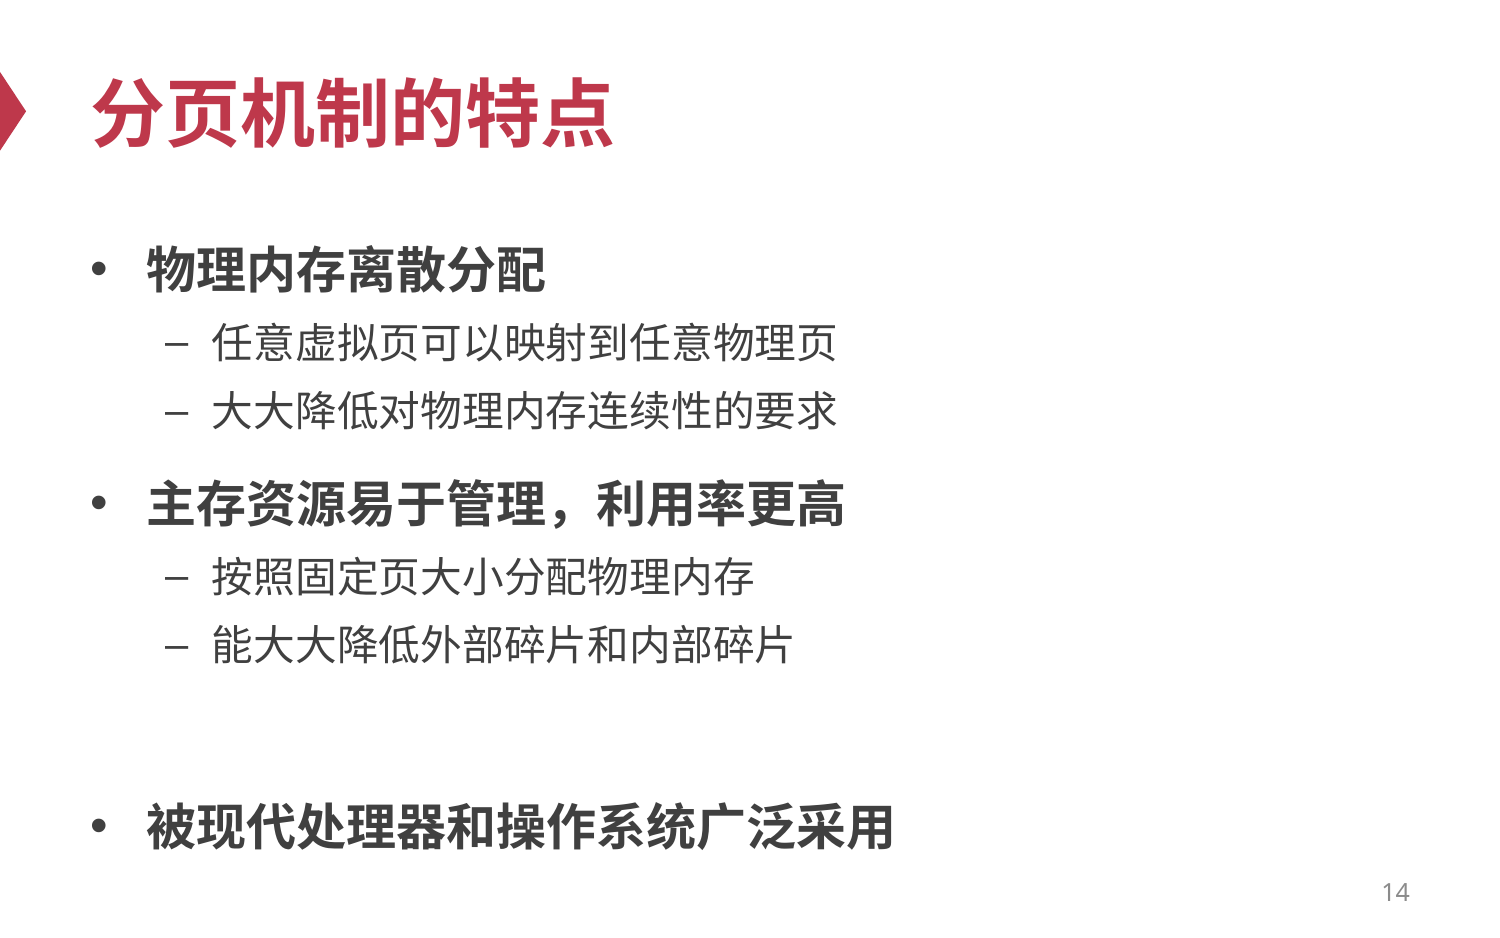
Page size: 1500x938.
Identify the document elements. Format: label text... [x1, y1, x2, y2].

title 分页机制的特点 [75, 37, 1425, 186]
slide_number 14 [1074, 868, 1425, 919]
list 物理内存离散分配 任意虚拟页可以映射到任意物理页 大大降低对物理内存连续性的要求 主存资源易于管理，利用率更高 按照固定页大小分配物理内存 能大大降低外部碎片和内部碎片 被现代处理器和操作系统广泛采用 [75, 218, 1425, 869]
